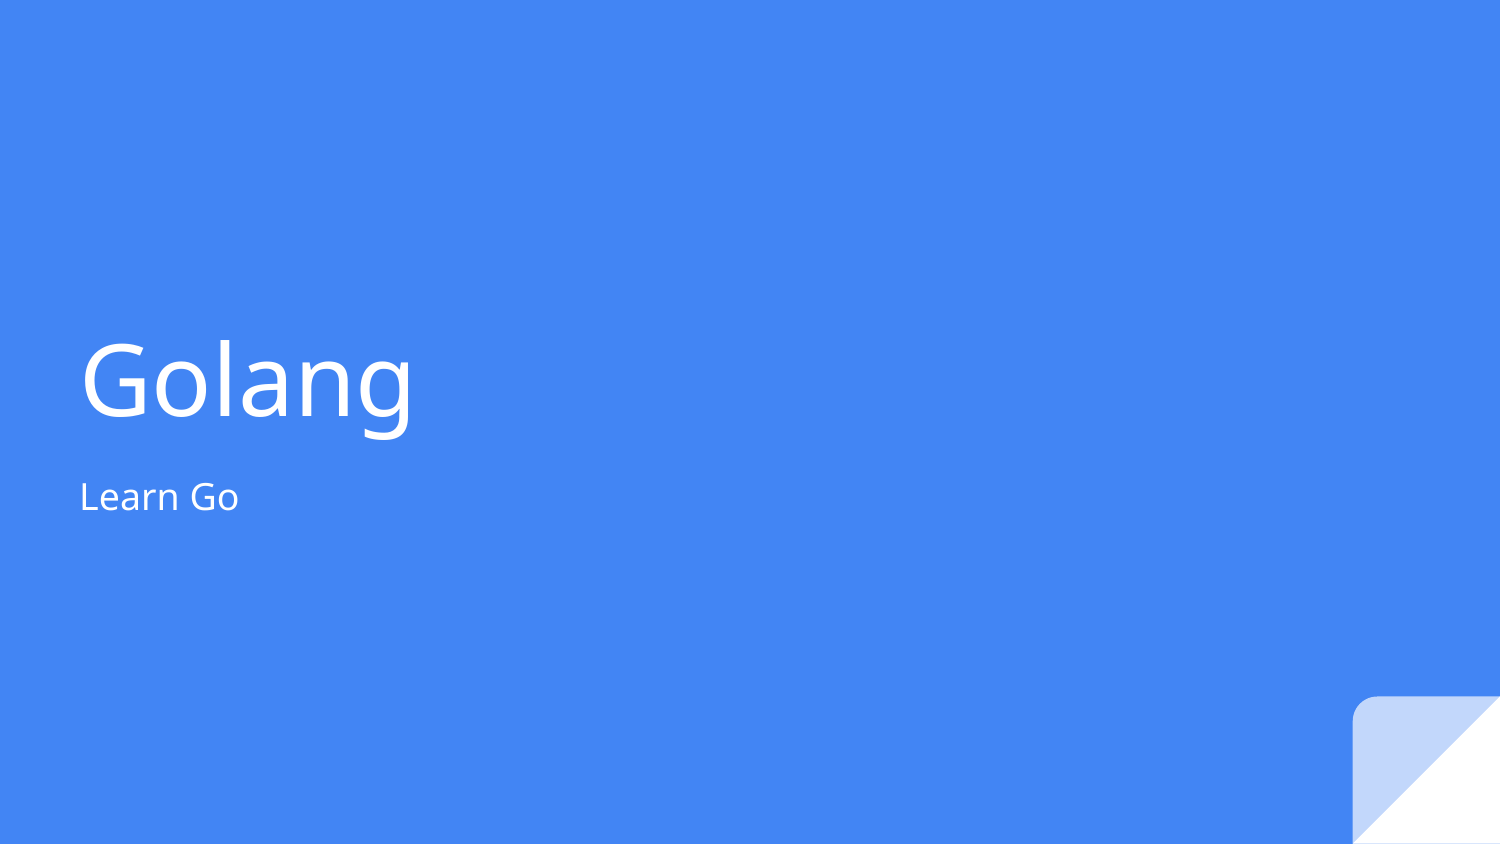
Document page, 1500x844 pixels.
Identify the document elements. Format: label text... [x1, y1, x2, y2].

subtitle Learn Go [64, 457, 1413, 529]
title Golang [64, 298, 1413, 452]
